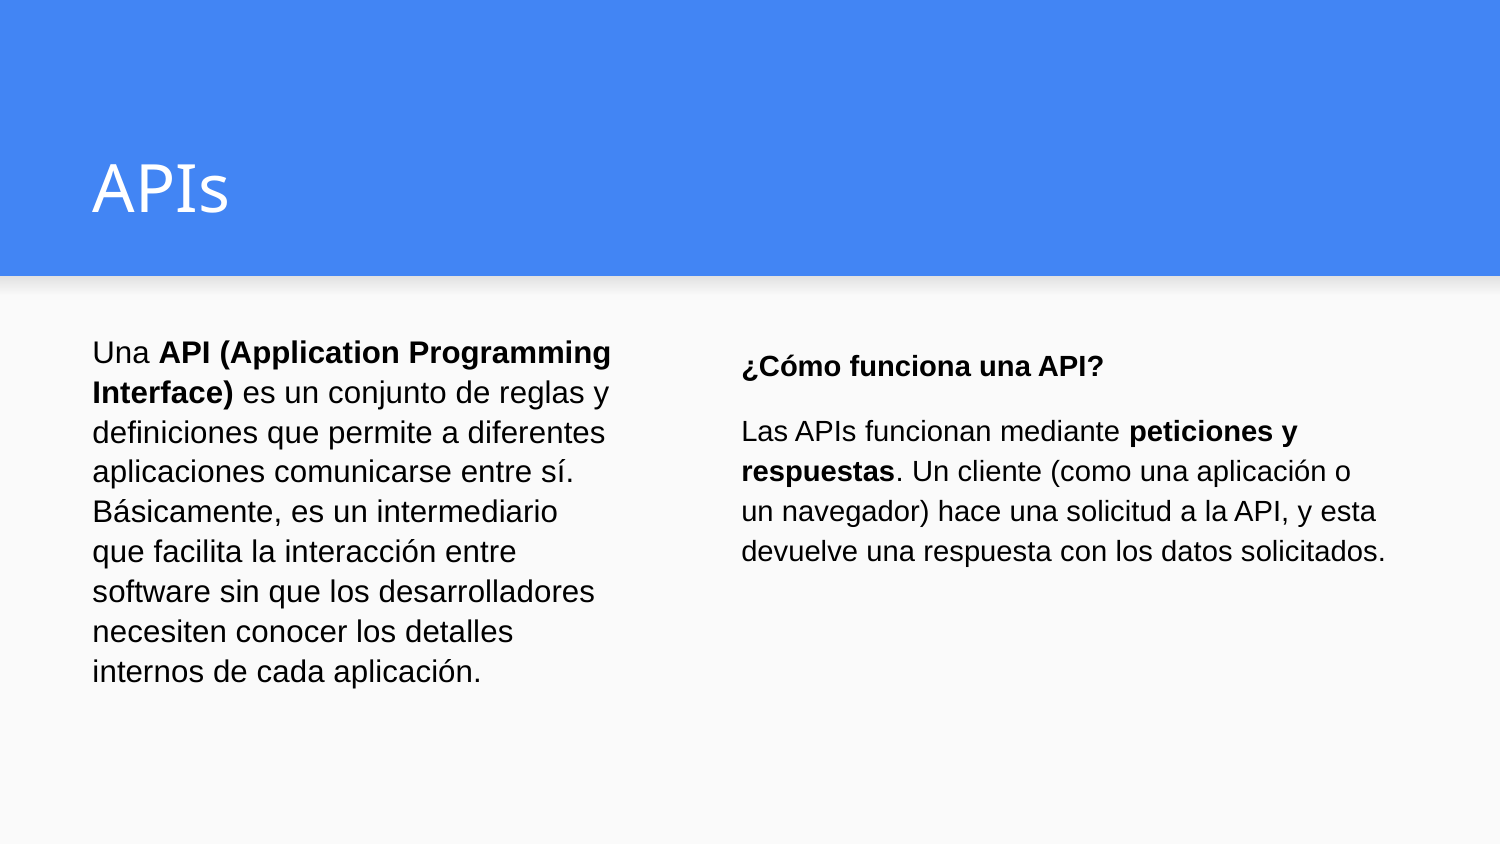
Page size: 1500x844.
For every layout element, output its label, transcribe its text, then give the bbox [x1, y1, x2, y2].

list Una API (Application Programming Interface) es un conjunto de reglas y definiciones que permite a diferentes aplicaciones comunicarse entre sí. Básicamente, es un intermediario que facilita la interacción entre software sin que los desarrolladores necesiten conocer los detalles internos de cada aplicación. [77, 314, 631, 760]
title APIs [77, 121, 1427, 248]
text_box ¿Cómo funciona una API? Las APIs funcionan mediante peticiones y respuestas. Un cliente (como una aplicación o un navegador) hace una solicitud a la API, y esta devuelve una respuesta con los datos solicitados. [726, 326, 1405, 725]
